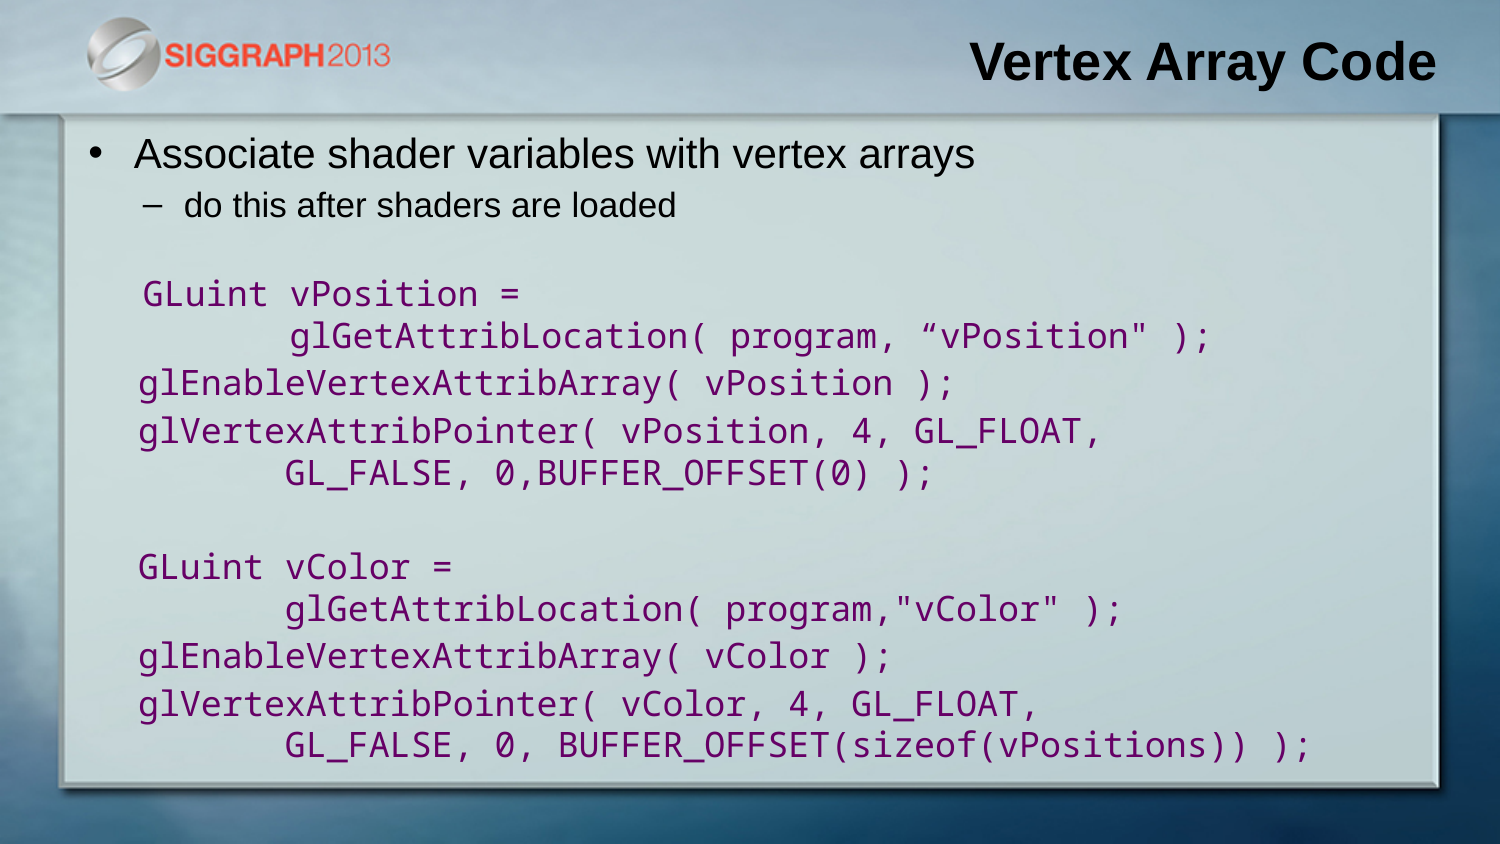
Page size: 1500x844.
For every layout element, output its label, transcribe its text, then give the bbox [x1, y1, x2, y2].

picture [0, 0, 1500, 844]
title Vertex Array Code [406, 15, 1452, 102]
list Associate shader variables with vertex arrays do this after shaders are loaded GLuint vPosition = glGetAttribLocation( program, “vPosition" ); glEnableVertexAttribArray( vPosition ); glVertexAttribPointer( vPosition, 4, GL_FLOAT, GL_FALSE, 0,BUFFER_OFFSET(0) ); GLuint vColor = glGetAttribLocation( program,"vColor" ); glEnableVertexAttribArray( vColor ); glVertexAttribPointer( vColor, 4, GL_FLOAT, GL_FALSE, 0, BUFFER_OFFSET(sizeof(vPositions)) ); [75, 120, 1425, 782]
